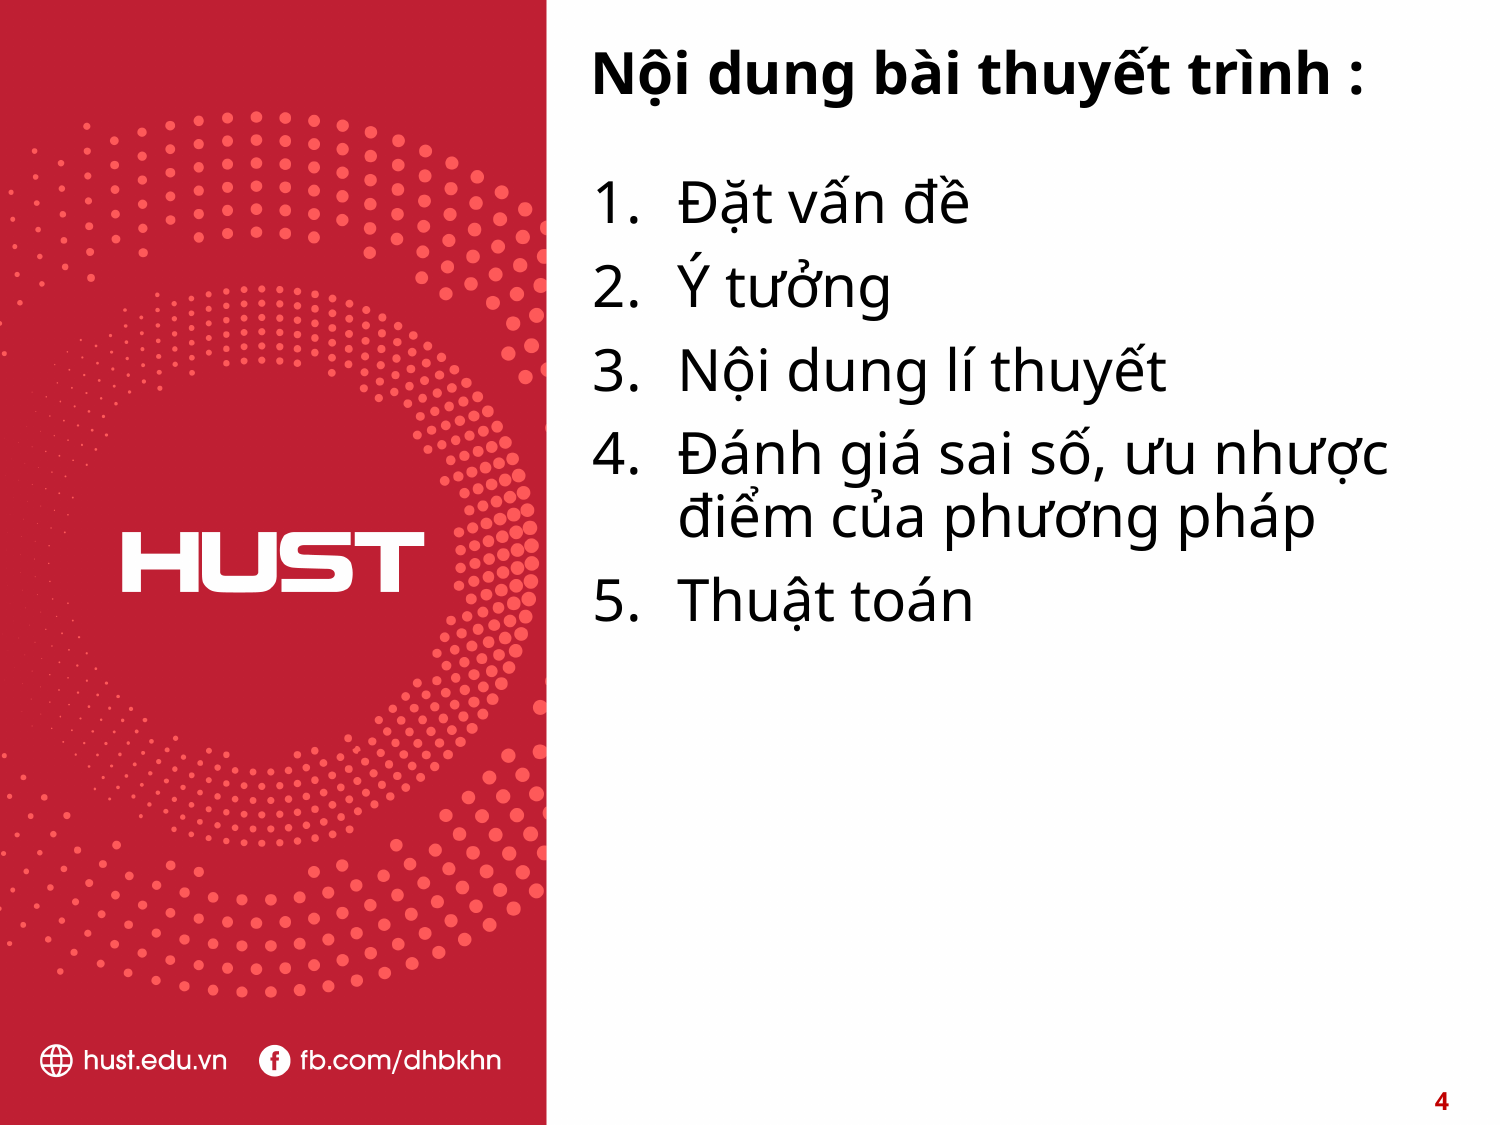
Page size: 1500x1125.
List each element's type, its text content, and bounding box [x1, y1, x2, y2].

picture [0, 0, 1500, 1125]
slide_number 4 [1126, 1078, 1464, 1125]
list Đặt vấn đề Ý tưởng Nội dung lí thuyết Đánh giá sai số, ưu nhược điểm của phương pháp Thuật toán [578, 165, 1462, 1073]
title Nội dung bài thuyết trình : [576, 36, 1462, 111]
